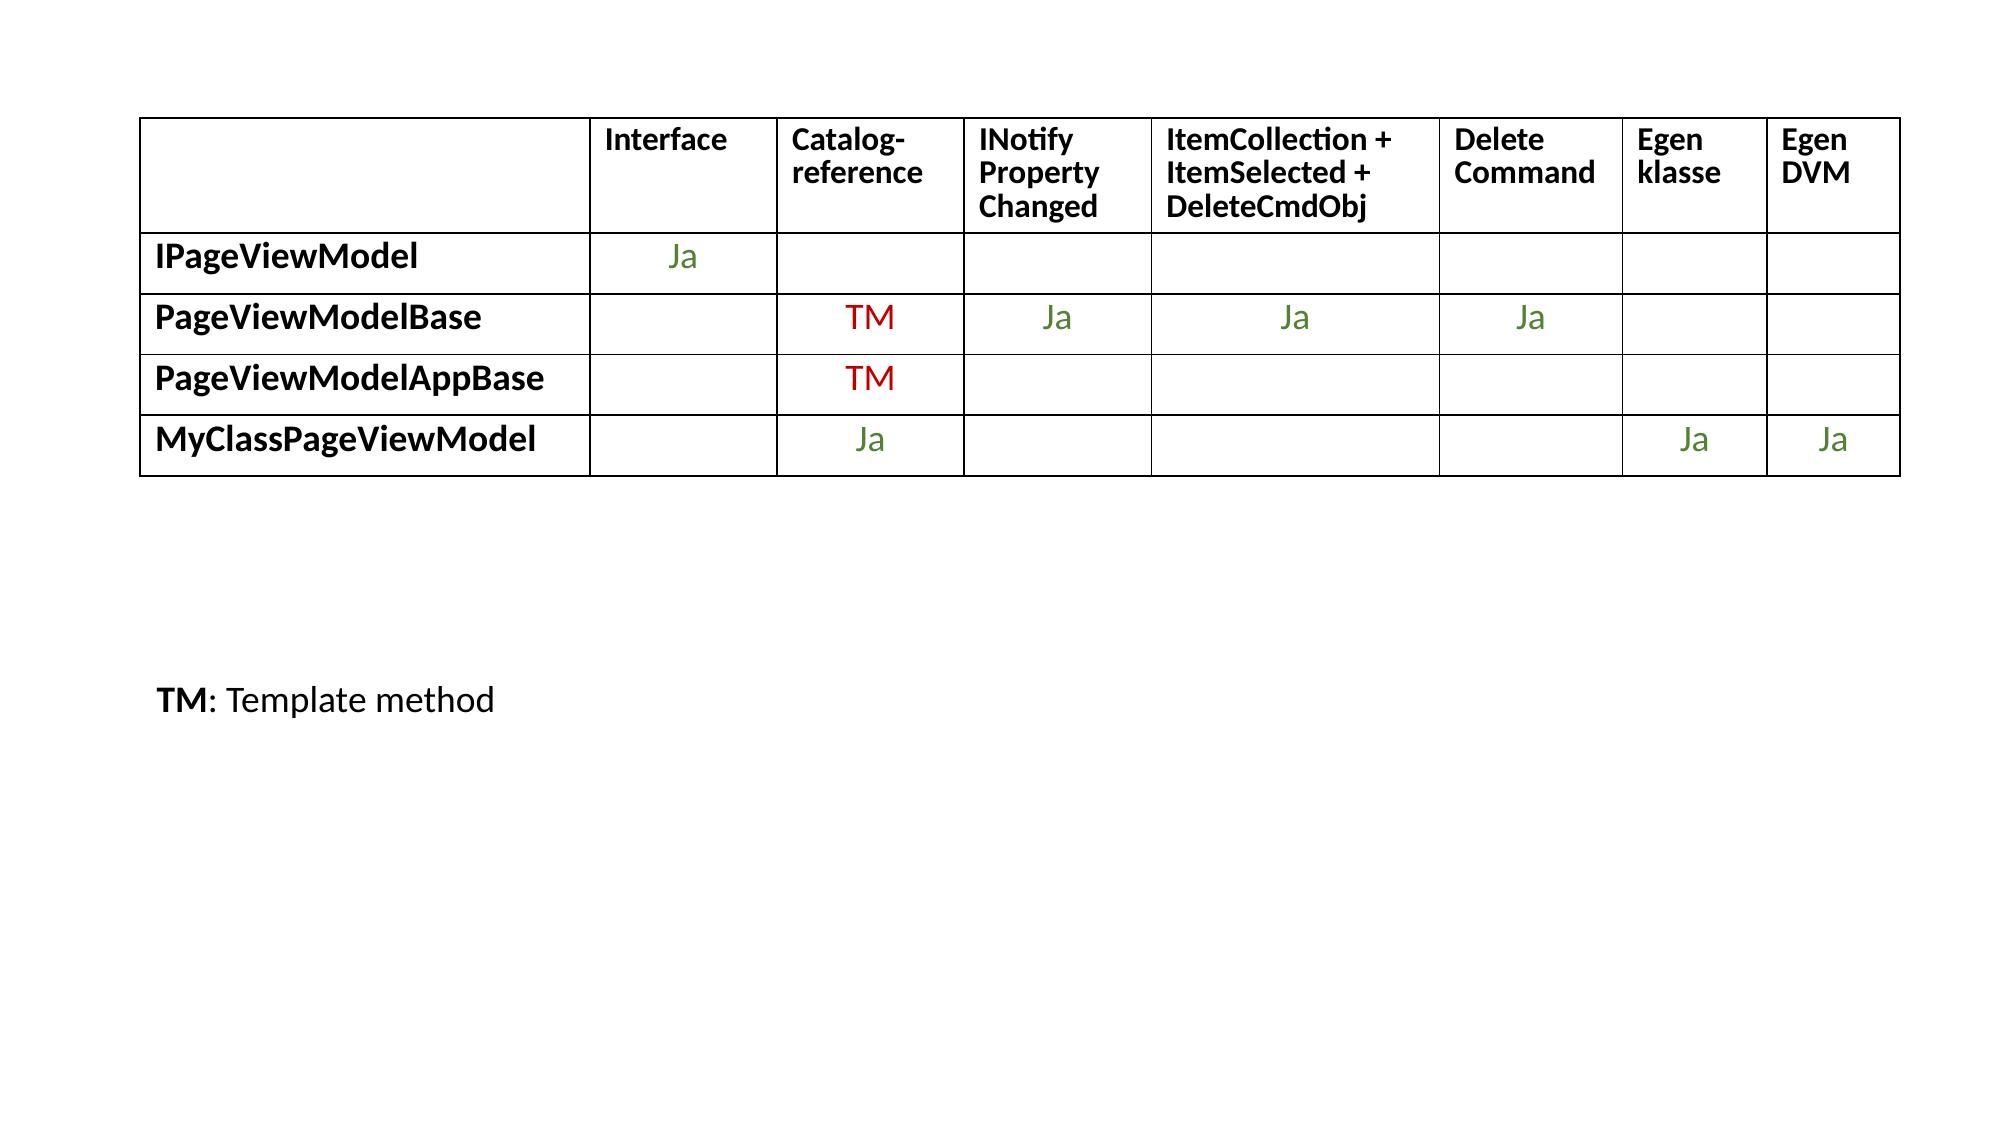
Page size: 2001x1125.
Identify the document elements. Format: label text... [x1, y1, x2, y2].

table_header INotify Property Changed [965, 119, 1151, 232]
table_cell Ja [965, 295, 1151, 354]
table_cell [1623, 295, 1766, 354]
table_cell [1152, 355, 1439, 414]
table_cell [1768, 355, 1899, 414]
table_cell MyClassPageViewModel [141, 416, 589, 475]
table_cell [1623, 355, 1766, 414]
table_header ItemCollection + ItemSelected + DeleteCmdObj [1152, 119, 1439, 232]
table_cell Ja [778, 416, 963, 475]
table_cell [1440, 234, 1622, 293]
table_cell Ja [591, 234, 776, 293]
table_cell [591, 416, 776, 475]
table_cell [778, 234, 963, 293]
table_cell PageViewModelBase [141, 295, 589, 354]
table_header Interface [591, 119, 776, 232]
text_box TM: Template method [141, 667, 511, 727]
table_cell [1440, 416, 1622, 475]
table_cell [1152, 416, 1439, 475]
table_cell TM [778, 295, 963, 354]
table_header Egen klasse [1623, 119, 1766, 232]
table_cell [591, 355, 776, 414]
table_cell Ja [1623, 416, 1766, 475]
table_header Catalog-reference [778, 119, 963, 232]
table_cell Ja [1152, 295, 1439, 354]
table_header Delete Command [1440, 119, 1622, 232]
table_cell IPageViewModel [141, 234, 589, 293]
table_cell Ja [1768, 416, 1899, 475]
table_header [141, 119, 589, 232]
table_cell PageViewModelAppBase [141, 355, 589, 414]
table_cell [1768, 234, 1899, 293]
table_cell [1623, 234, 1766, 293]
table_header Egen DVM [1768, 119, 1899, 232]
table_cell [1152, 234, 1439, 293]
table_cell [1768, 295, 1899, 354]
table_cell [965, 355, 1151, 414]
table_cell [965, 416, 1151, 475]
table_cell TM [778, 355, 963, 414]
table_cell [1440, 355, 1622, 414]
table_cell [965, 234, 1151, 293]
table_cell Ja [1440, 295, 1622, 354]
table_cell [591, 295, 776, 354]
